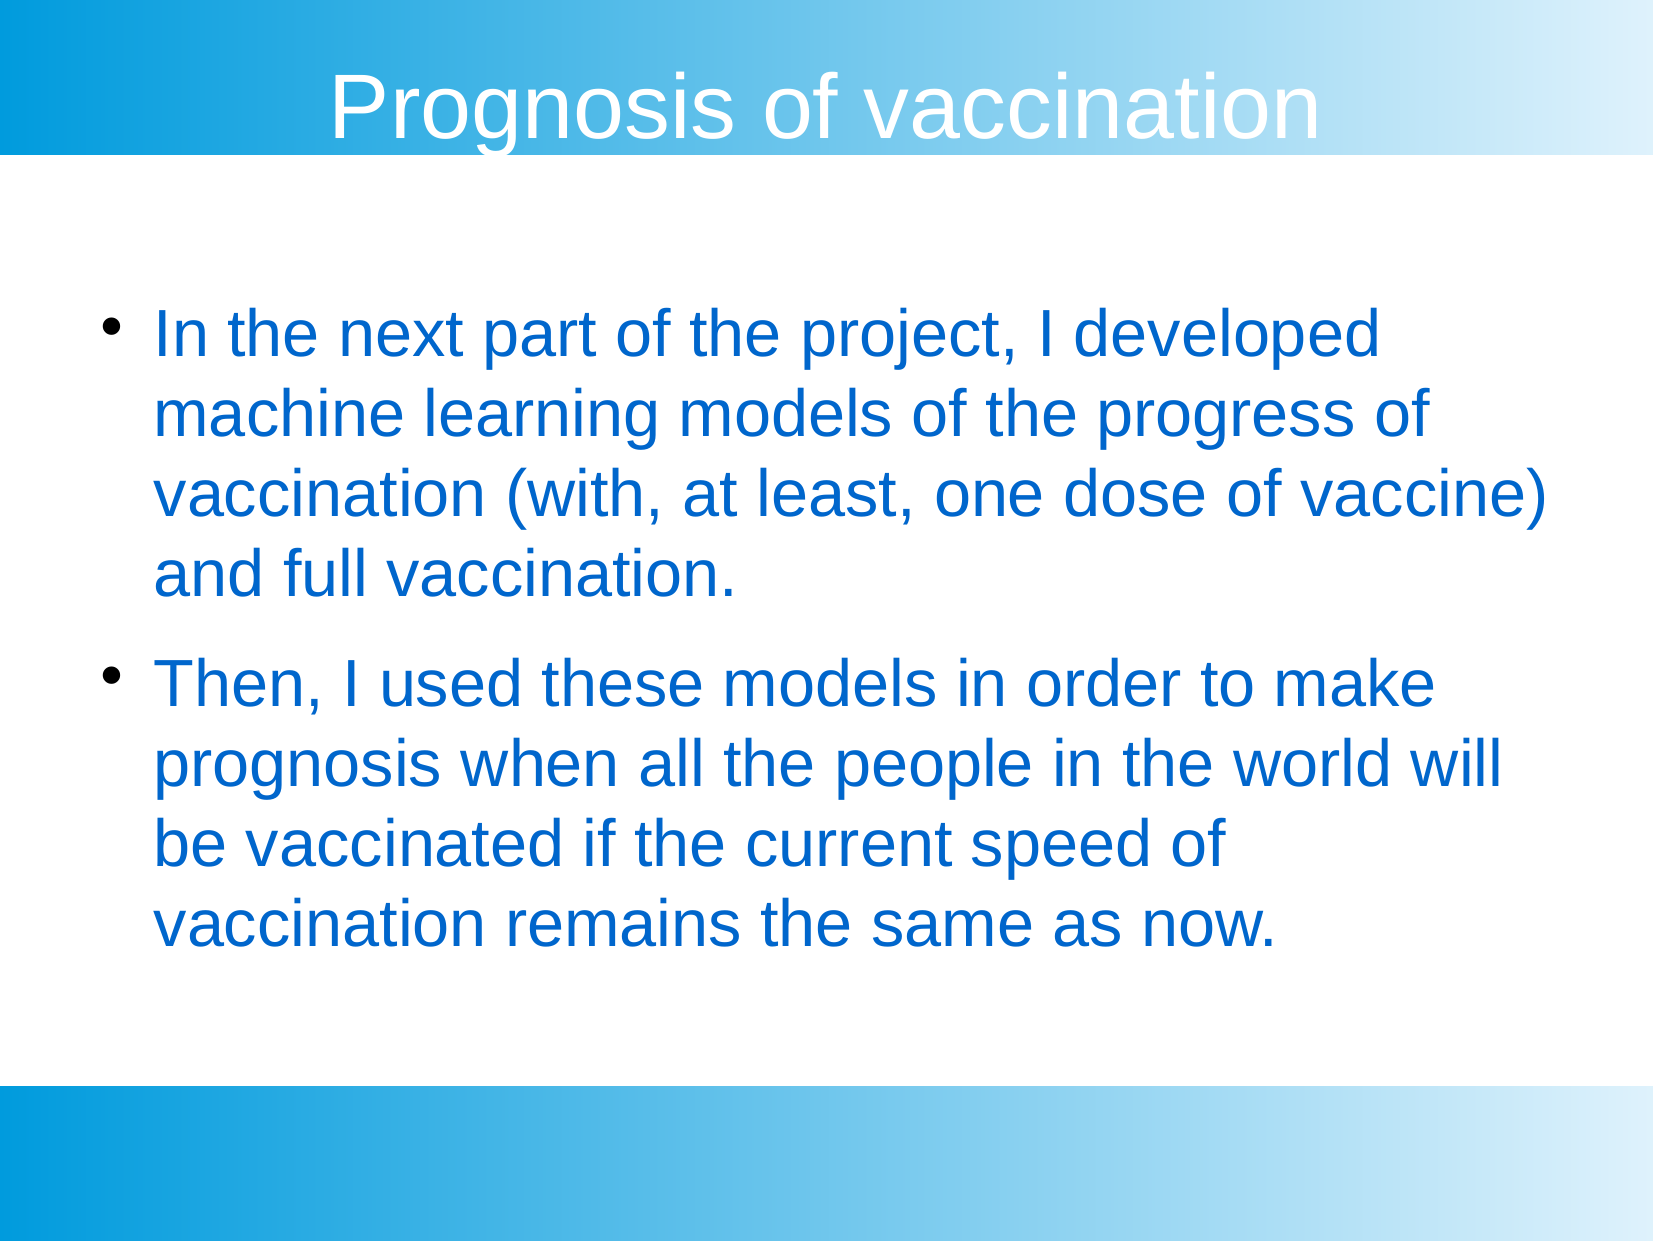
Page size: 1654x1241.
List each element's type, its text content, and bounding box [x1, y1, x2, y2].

text_box Prognosis of vaccination [82, 46, 1571, 157]
text_box In the next part of the project, I developed machine learning models of the progress of vaccination (with, at least, one dose of vaccine) and full vaccination. Then, I used these models in order to make prognosis when all the people in the world will be vaccinated if the current speed of vaccination remains the same as now. [82, 290, 1571, 1010]
